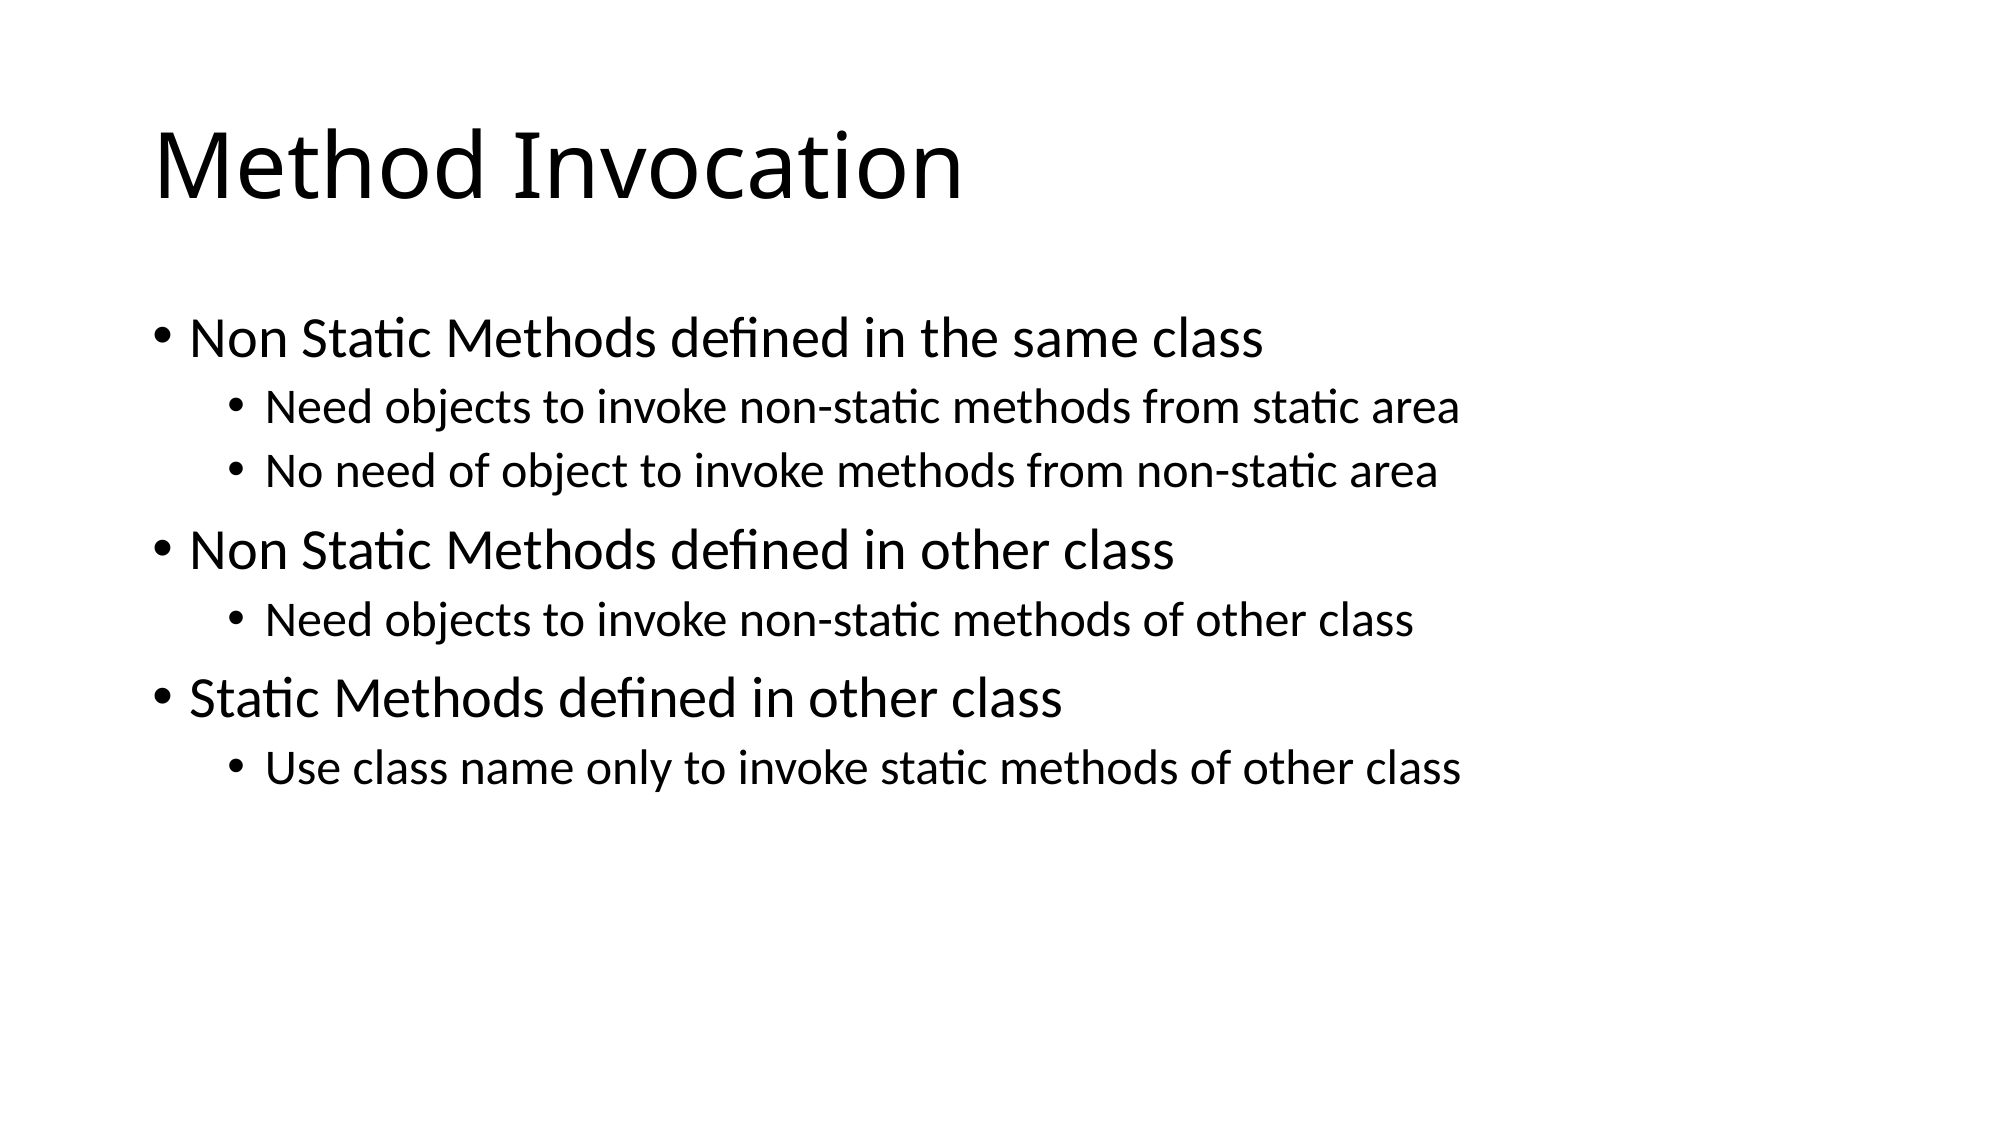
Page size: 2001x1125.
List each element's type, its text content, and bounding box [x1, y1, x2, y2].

list Non Static Methods defined in the same class Need objects to invoke non-static methods from static area No need of object to invoke methods from non-static area Non Static Methods defined in other class Need objects to invoke non-static methods of other class Static Methods defined in other class Use class name only to invoke static methods of other class [137, 299, 1863, 1014]
title Method Invocation [137, 59, 1863, 278]
